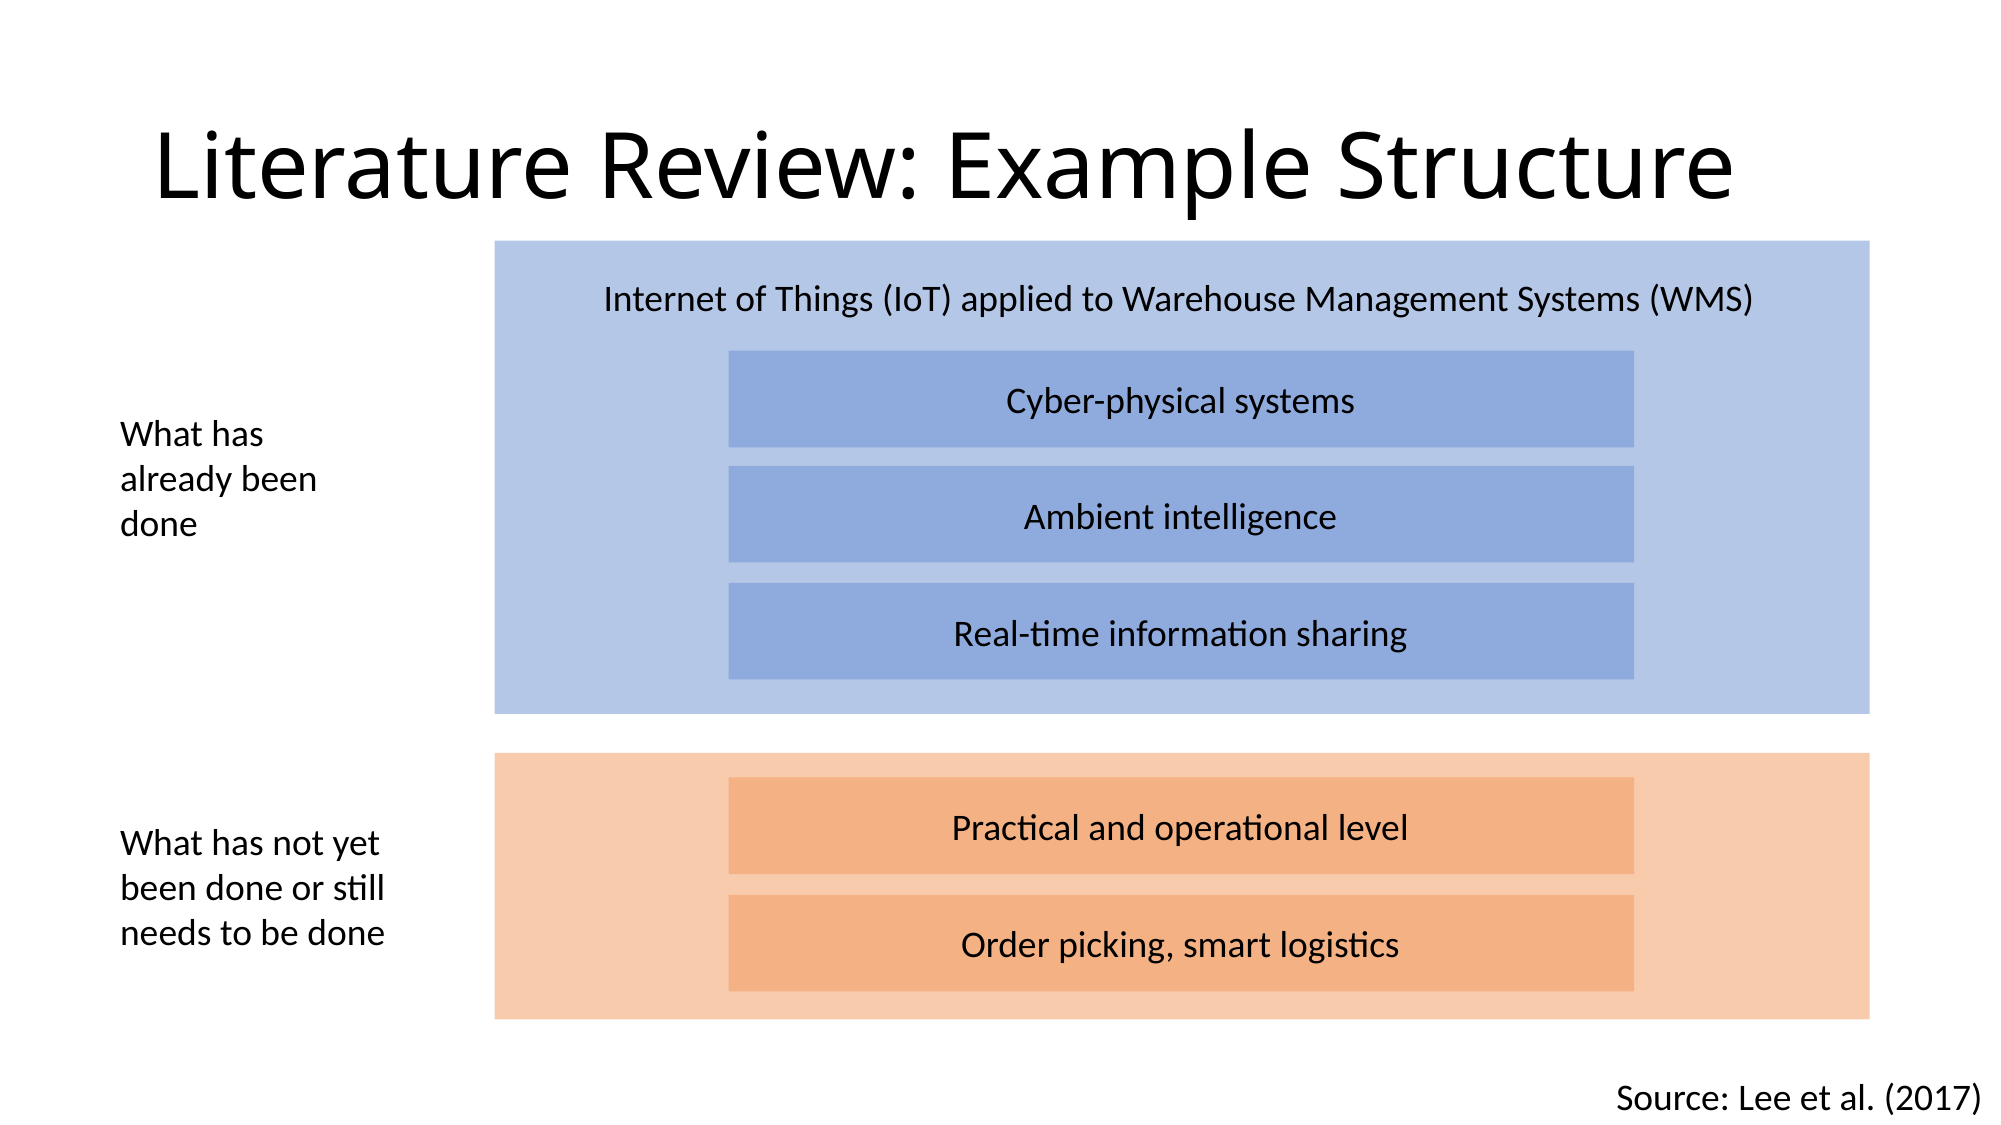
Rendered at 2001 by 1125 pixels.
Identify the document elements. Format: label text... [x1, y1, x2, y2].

text_box [494, 240, 1871, 715]
text_box What has not yet been done or still needs to be done [105, 810, 422, 961]
text_box [728, 582, 1635, 680]
text_box [728, 350, 1635, 448]
text_box Order picking, smart logistics [946, 912, 1421, 973]
text_box Source: Lee et al. (2017) [1601, 1065, 2000, 1125]
text_box [728, 894, 1635, 993]
text_box Practical and operational level [937, 795, 1435, 856]
title Literature Review: Example Structure [137, 59, 1863, 278]
text_box [494, 752, 1871, 1020]
text_box [728, 776, 1635, 875]
text_box Cyber-physical systems [991, 368, 1375, 429]
text_box Internet of Things (IoT) applied to Warehouse Management Systems (WMS) [588, 266, 1774, 327]
text_box What has already been done [105, 401, 340, 552]
text_box [728, 465, 1635, 563]
text_box Ambient intelligence [1009, 484, 1393, 544]
text_box Real-time information sharing [938, 601, 1428, 661]
